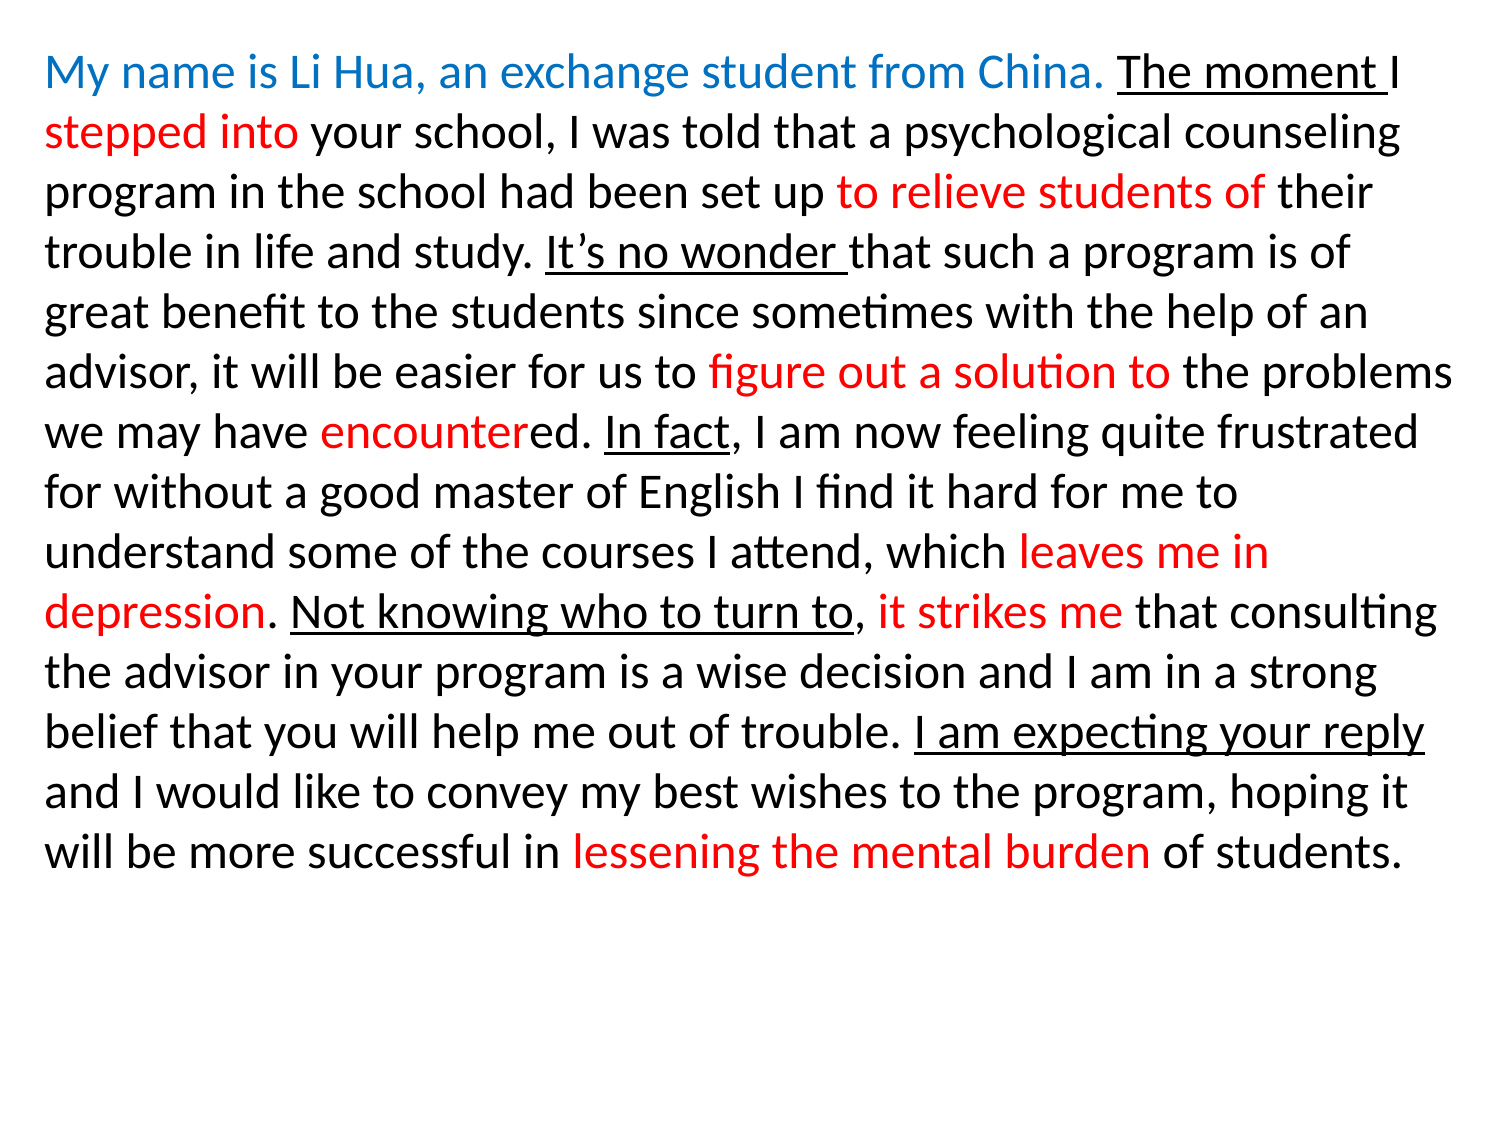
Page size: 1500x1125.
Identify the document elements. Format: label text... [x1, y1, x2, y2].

text_box My name is Li Hua, an exchange student from China. The moment I stepped into your school, I was told that a psychological counseling program in the school had been set up to relieve students of their trouble in life and study. It’s no wonder that such a program is of great benefit to the students since sometimes with the help of an advisor, it will be easier for us to figure out a solution to the problems we may have encountered. In fact, I am now feeling quite frustrated for without a good master of English I find it hard for me to understand some of the courses I attend, which leaves me in depression. Not knowing who to turn to, it strikes me that consulting the advisor in your program is a wise decision and I am in a strong belief that you will help me out of trouble. I am expecting your reply and I would like to convey my best wishes to the program, hoping it will be more successful in lessening the mental burden of students. [29, 30, 1471, 886]
